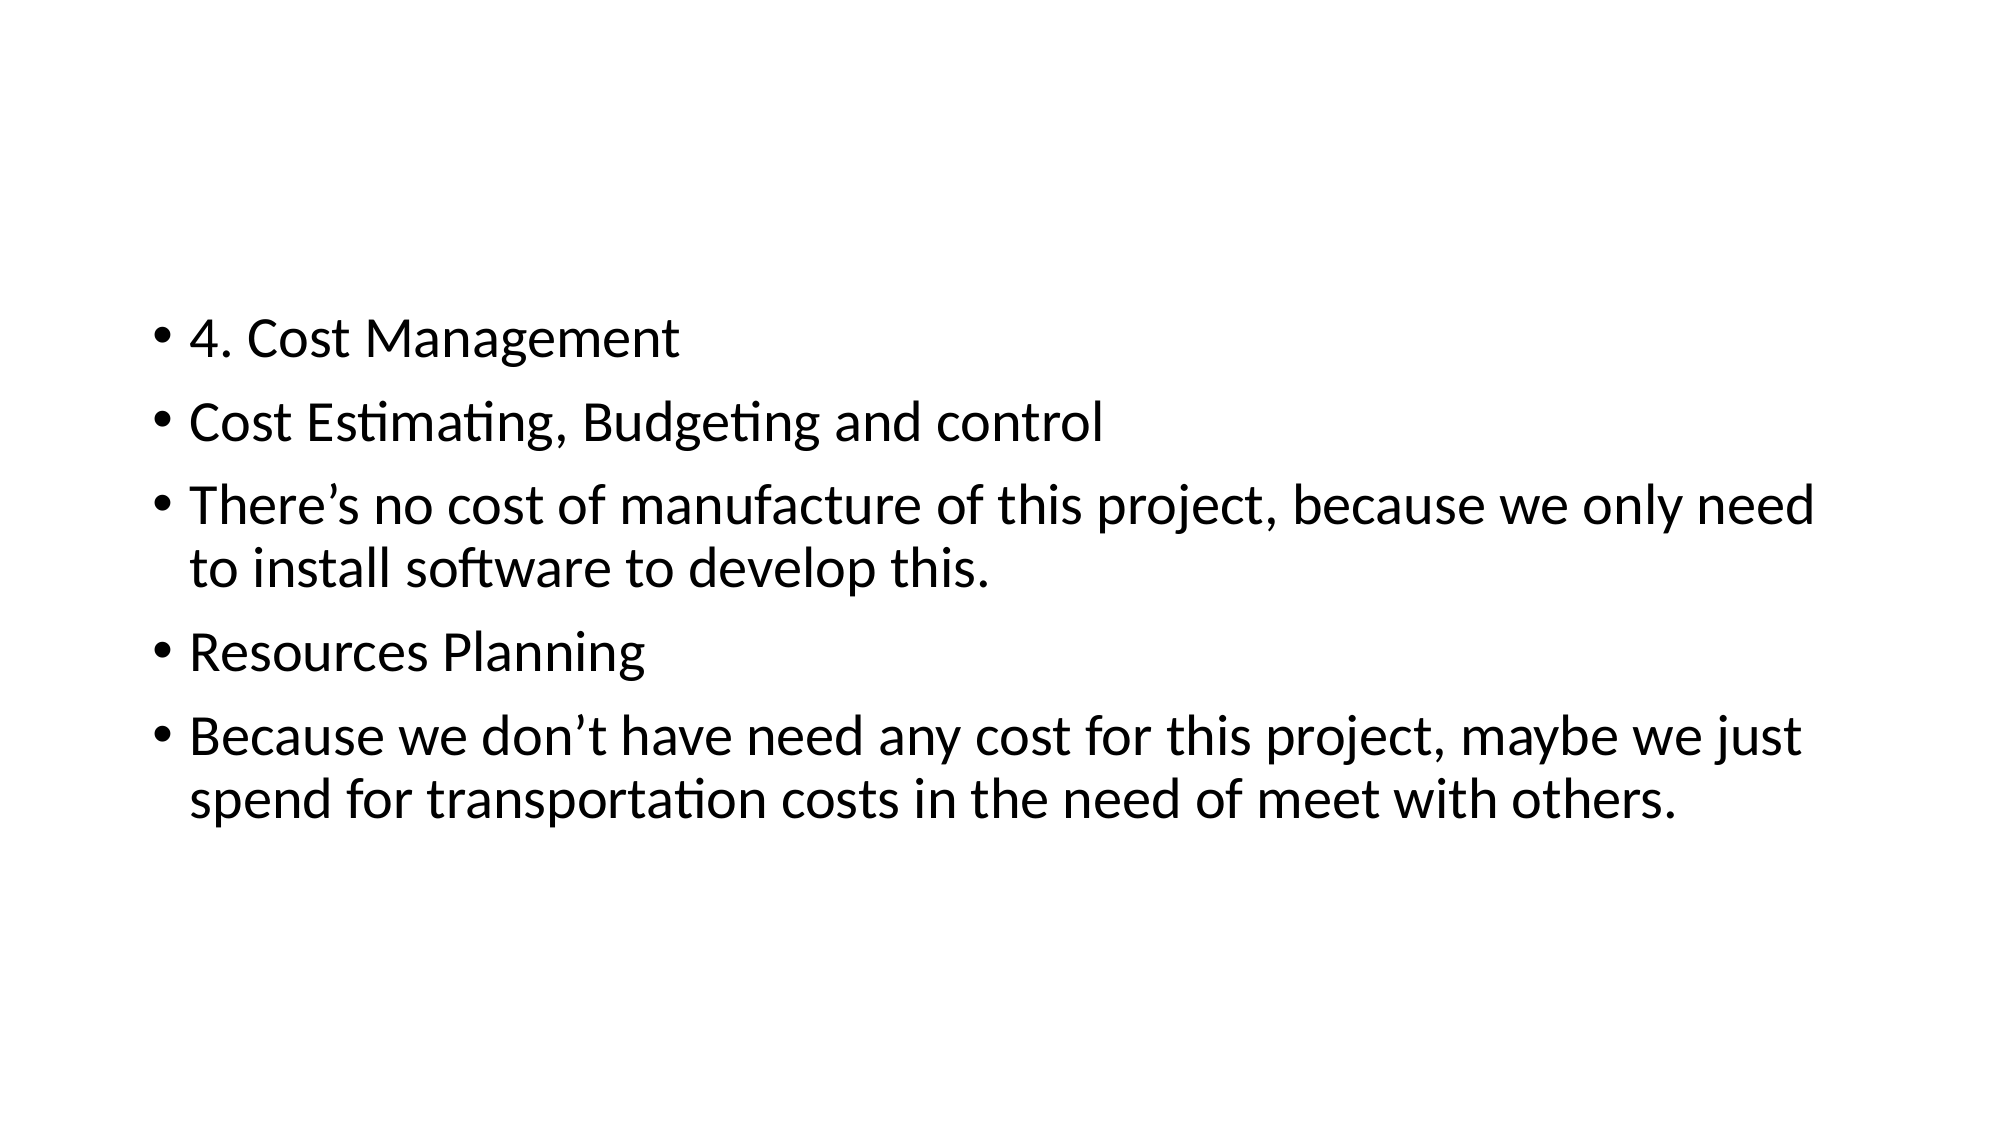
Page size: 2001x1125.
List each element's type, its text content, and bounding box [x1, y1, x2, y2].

list 4. Cost Management Cost Estimating, Budgeting and control There’s no cost of manufacture of this project, because we only need to install software to develop this. Resources Planning Because we don’t have need any cost for this project, maybe we just spend for transportation costs in the need of meet with others. [137, 299, 1863, 1014]
